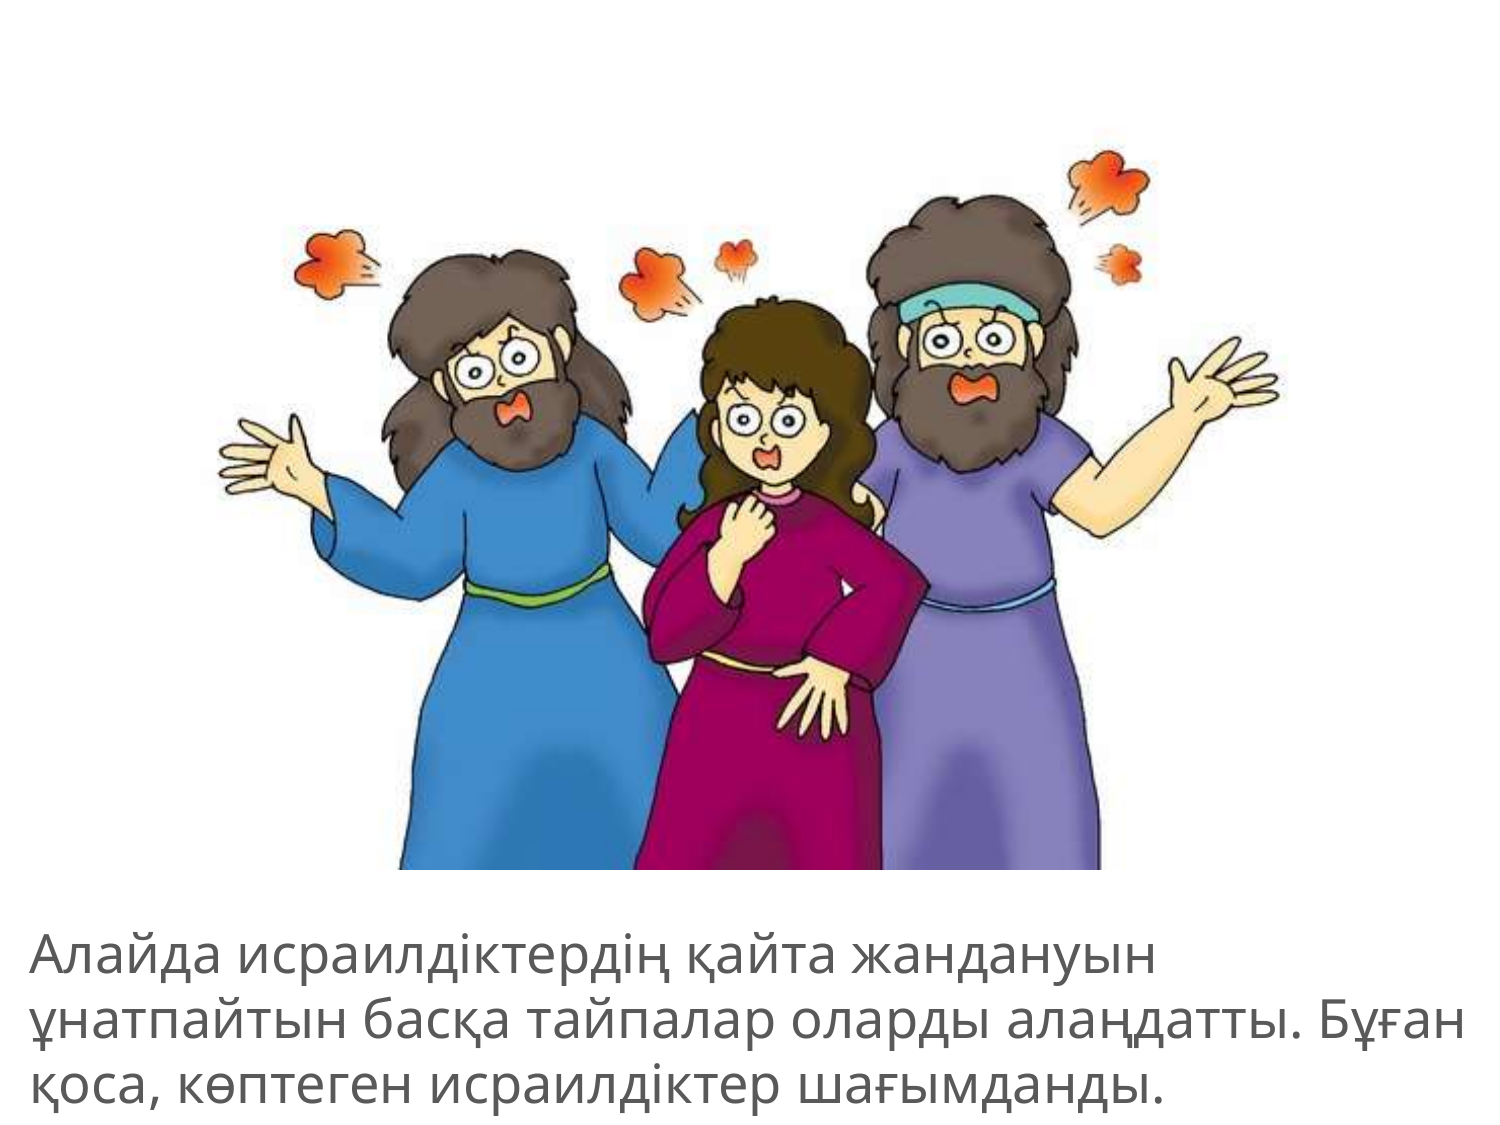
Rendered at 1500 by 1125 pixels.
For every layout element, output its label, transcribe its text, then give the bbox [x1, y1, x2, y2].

picture [88, 0, 1407, 870]
text_box Алайда исраилдіктердің қайта жандануын ұнатпайтын басқа тайпалар оларды алаңдатты. Бұған қоса, көптеген исраилдіктер шағымданды. [14, 911, 1500, 1122]
